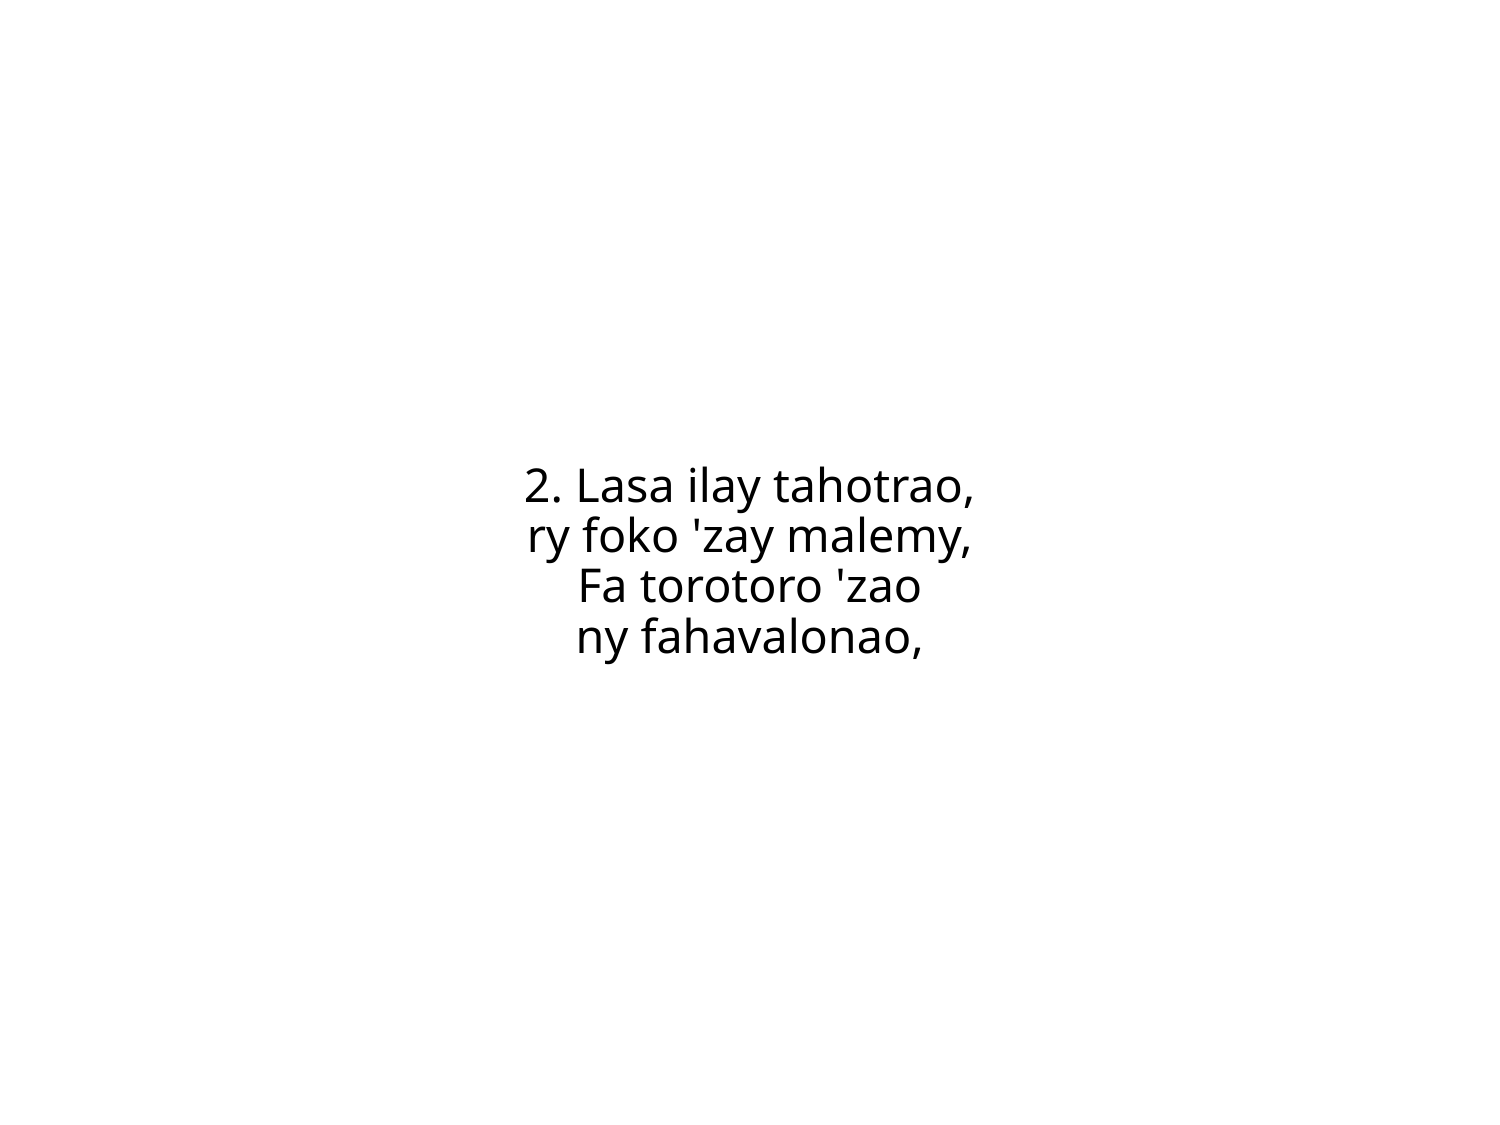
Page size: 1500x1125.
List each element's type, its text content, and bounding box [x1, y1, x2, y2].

title 2. Lasa ilay tahotrao, ry foko 'zay malemy, Fa torotoro 'zao ny fahavalonao, [103, 453, 1397, 672]
